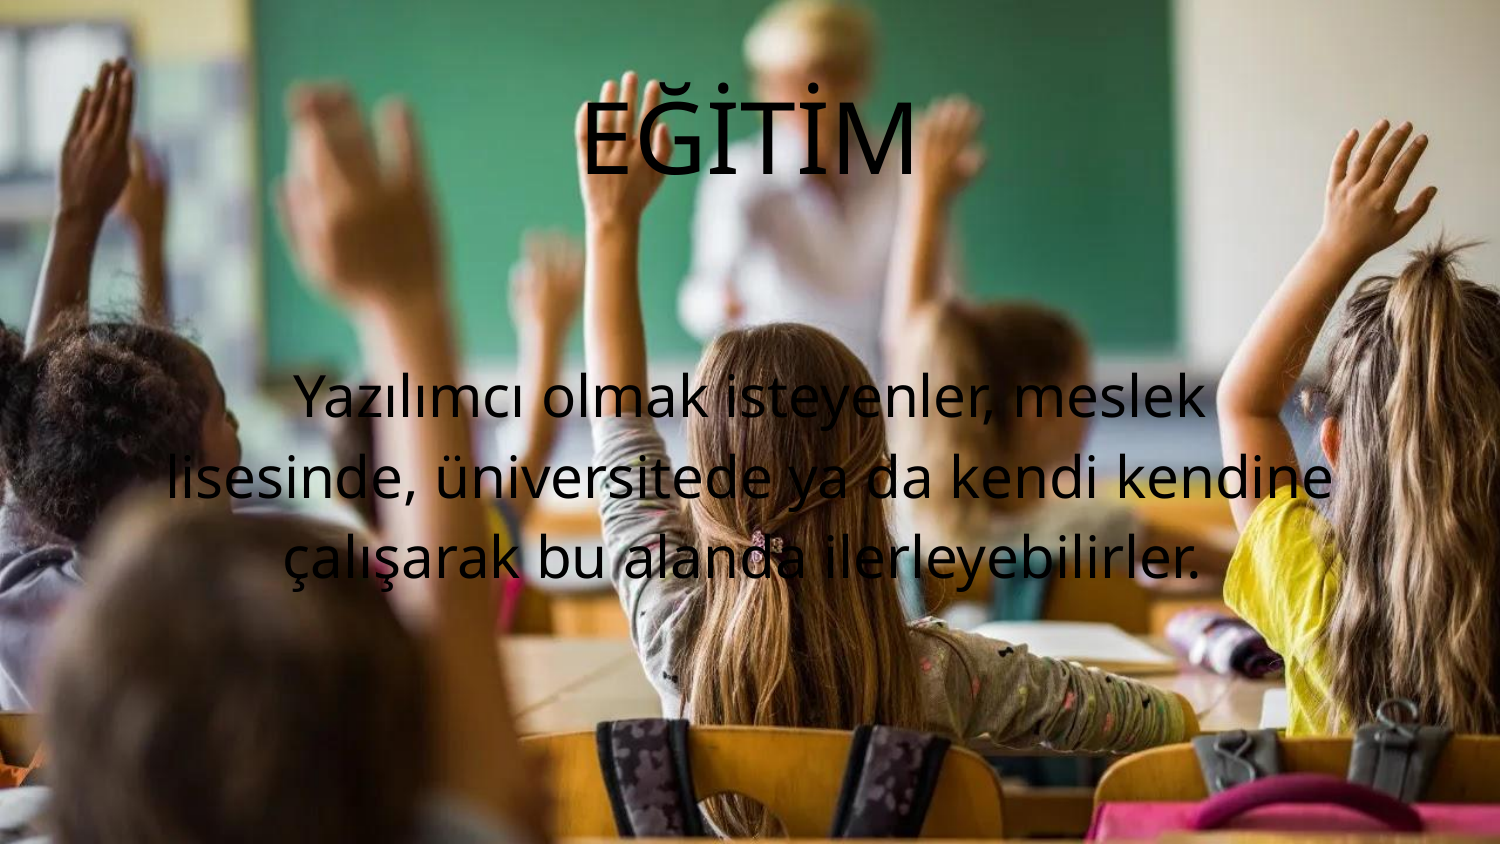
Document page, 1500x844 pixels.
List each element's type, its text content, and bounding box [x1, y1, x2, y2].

list Yazılımcı olmak isteyenler, meslek lisesinde, üniversitede ya da kendi kendine çalışarak bu alanda ilerleyebilirler. [146, 334, 1354, 618]
text_box EĞİTİM [236, 59, 1263, 253]
picture [0, 0, 1500, 844]
